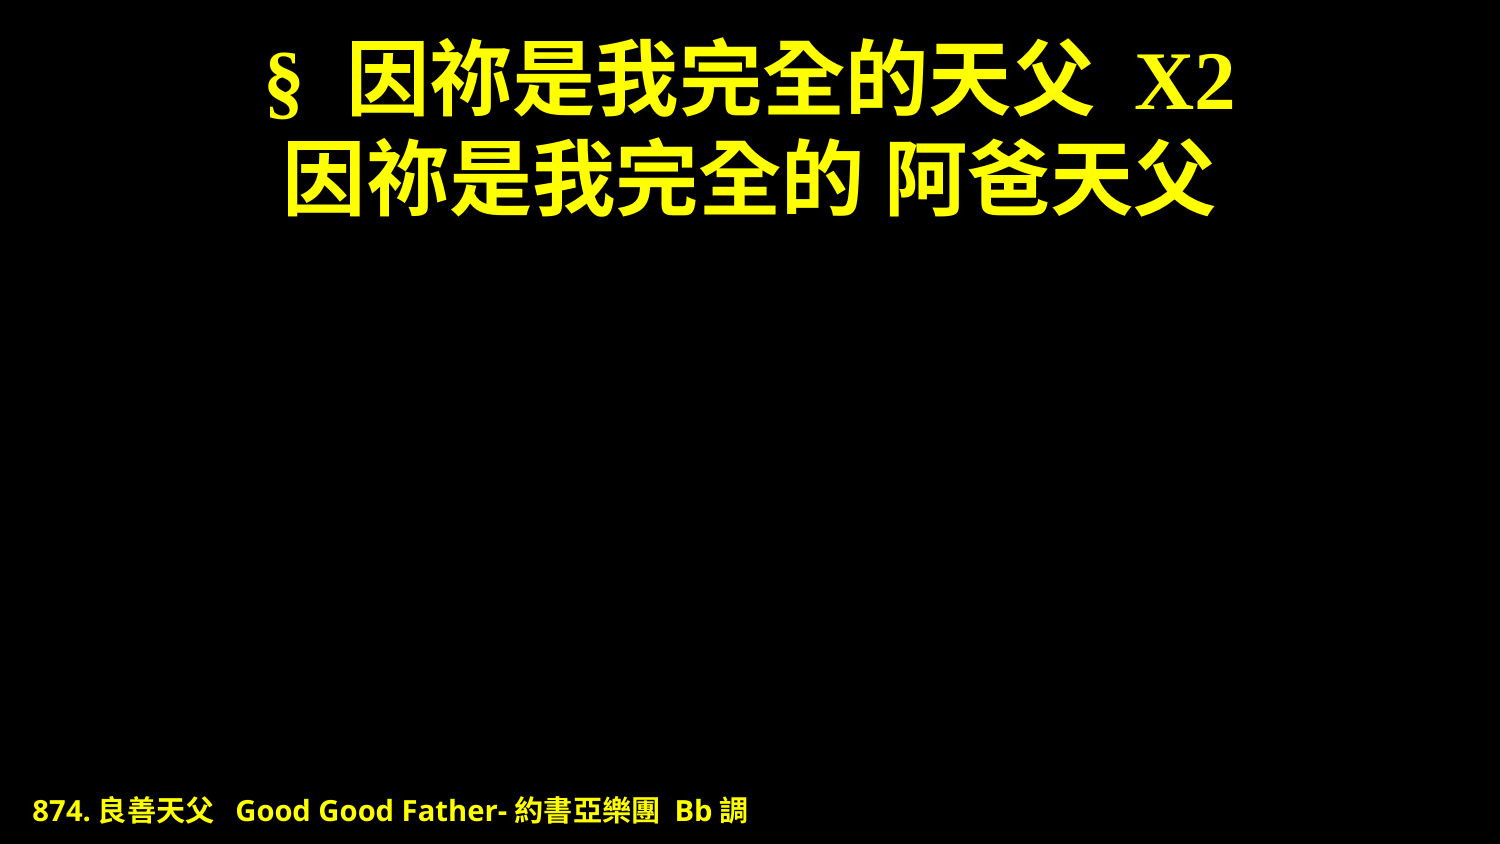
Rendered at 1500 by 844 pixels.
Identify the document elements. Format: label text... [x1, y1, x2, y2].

text_box 874.良善天父 Good Good Father-約書亞樂團 Bb調 [17, 784, 774, 835]
title § 因祢是我完全的天父 X2 因祢是我完全的 阿爸天父 [0, 55, 1500, 197]
